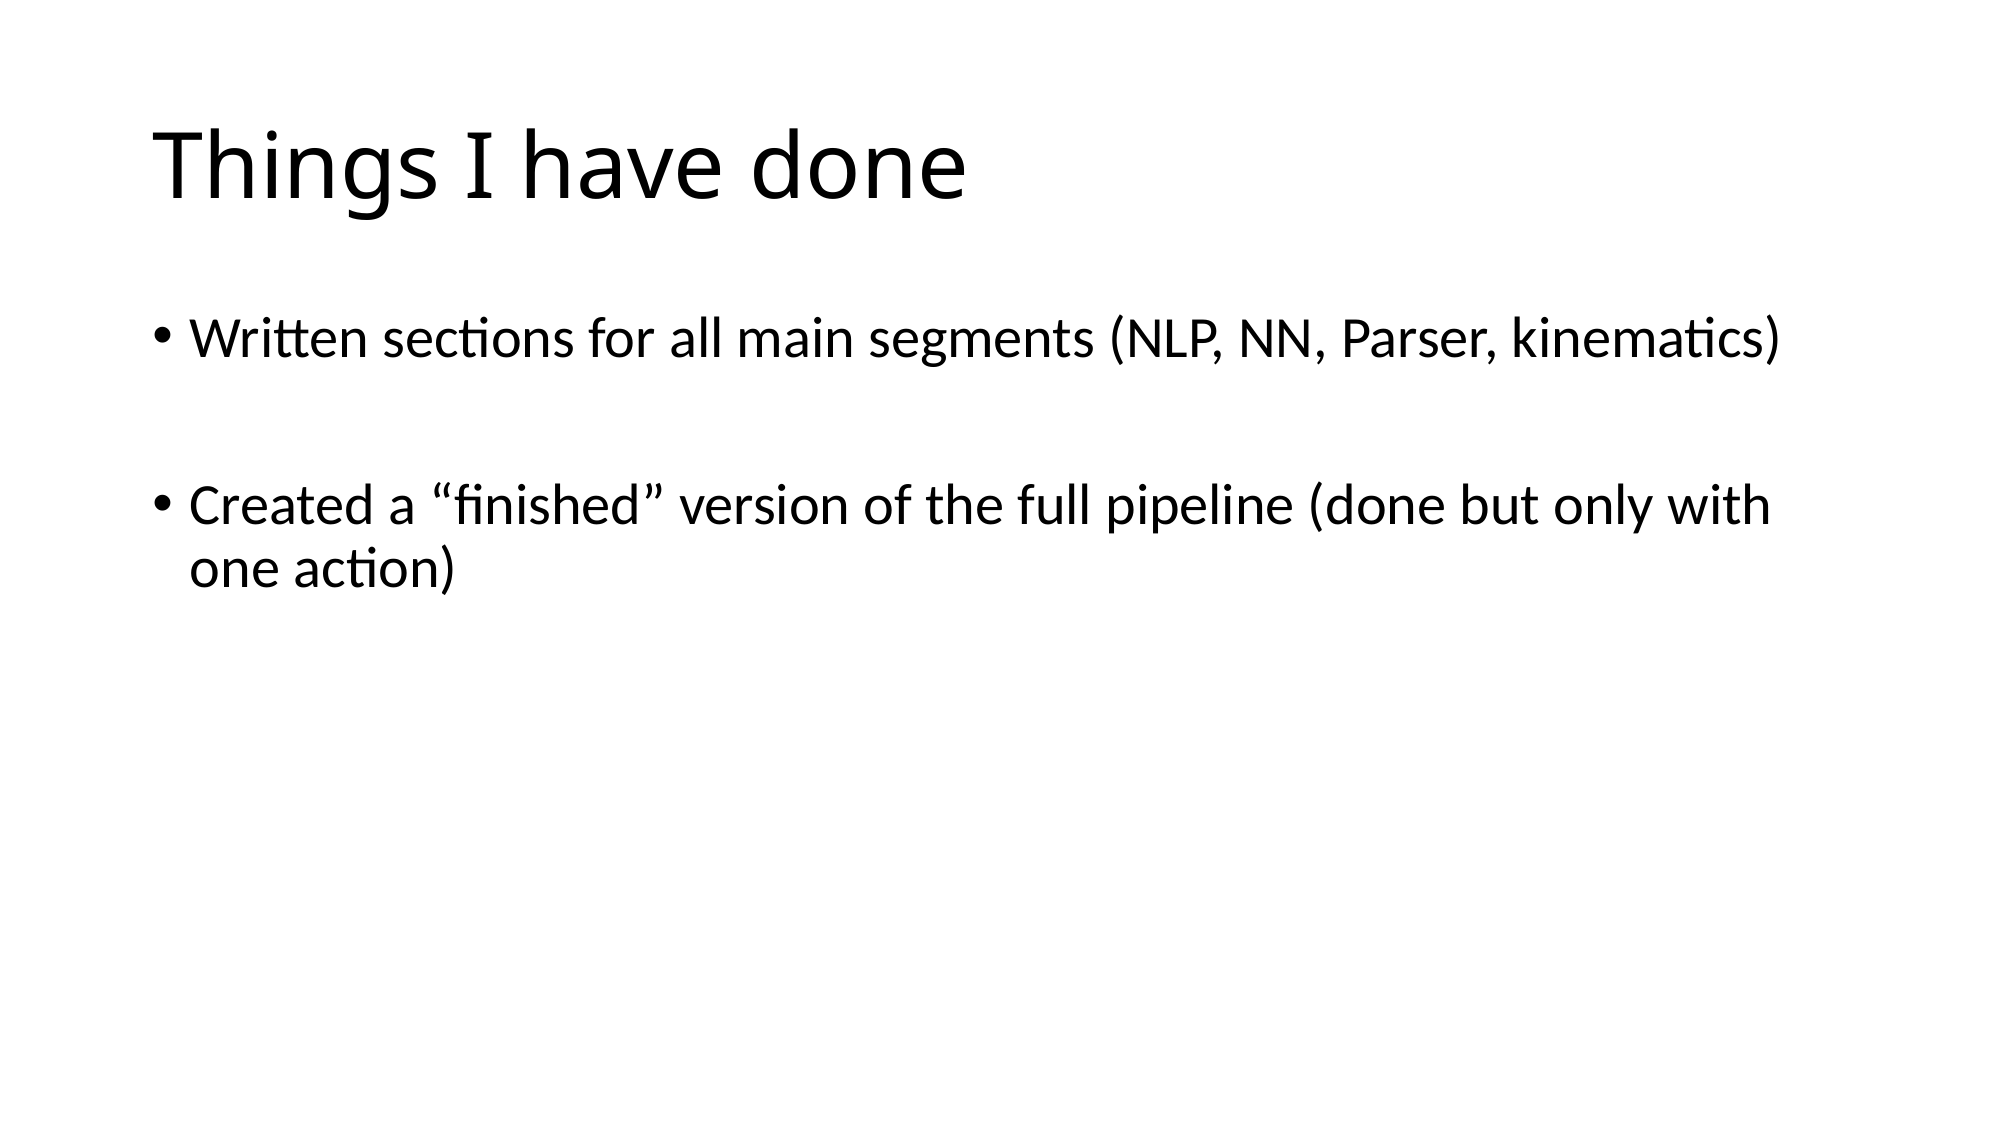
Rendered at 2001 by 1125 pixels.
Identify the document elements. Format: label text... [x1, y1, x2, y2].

title Things I have done [137, 59, 1863, 278]
list Written sections for all main segments (NLP, NN, Parser, kinematics) Created a “finished” version of the full pipeline (done but only with one action) [137, 299, 1863, 1014]
